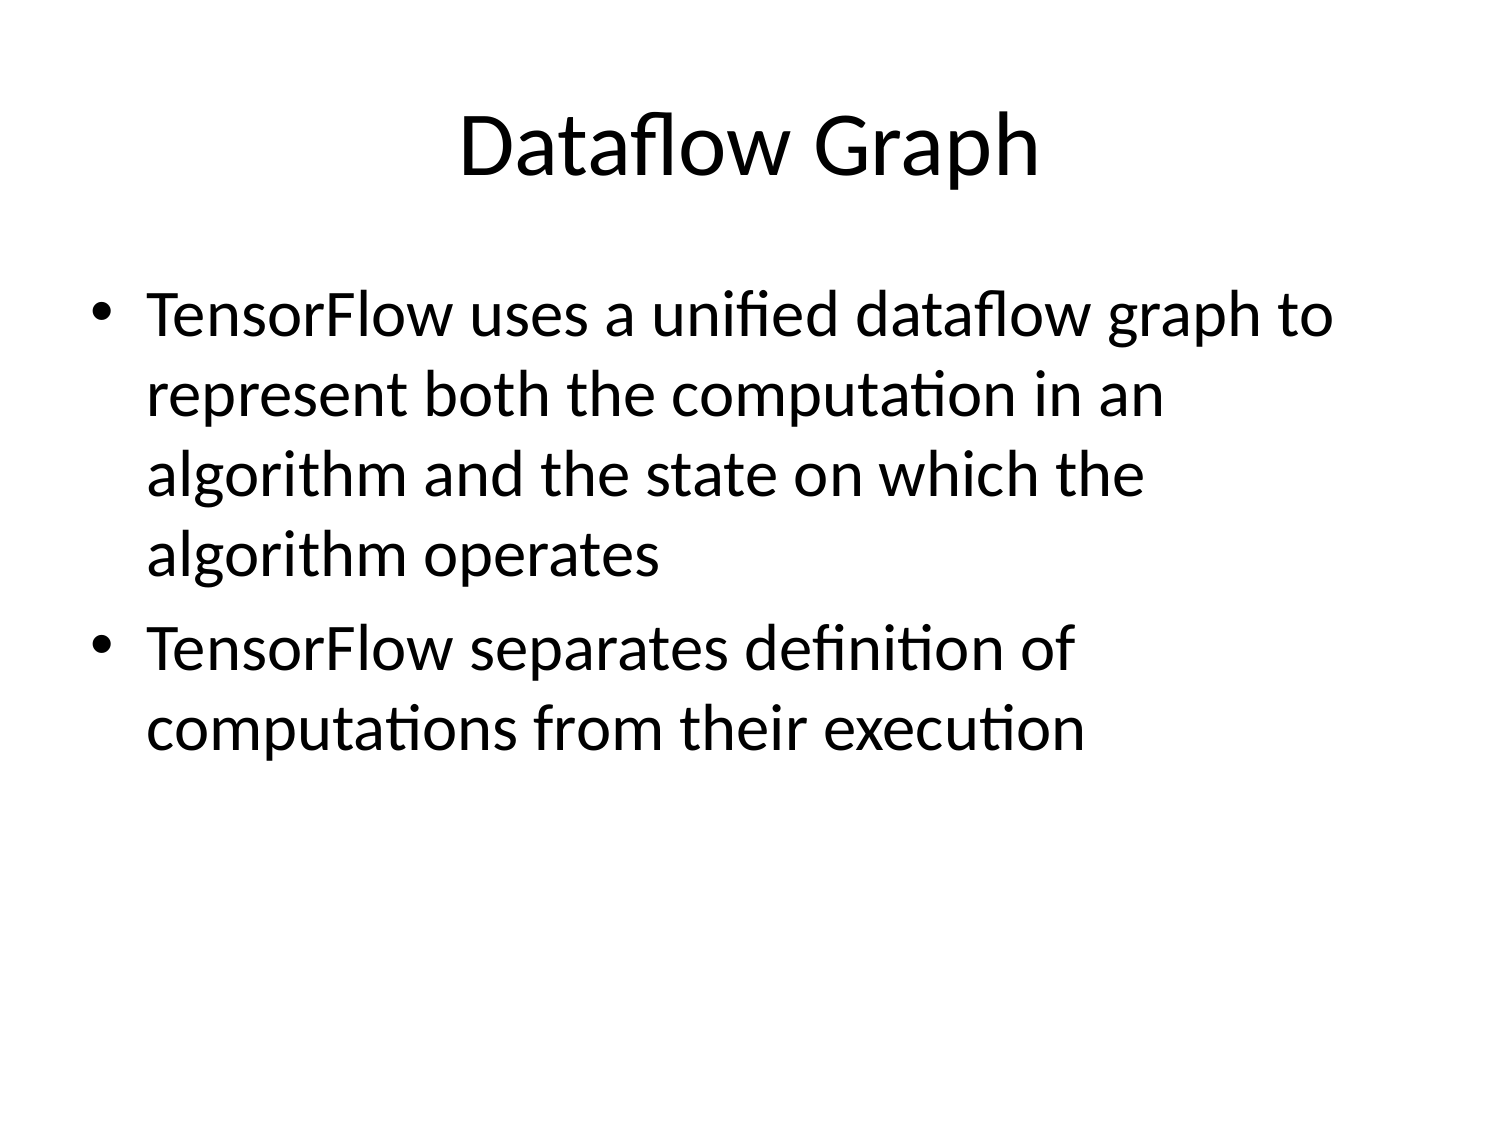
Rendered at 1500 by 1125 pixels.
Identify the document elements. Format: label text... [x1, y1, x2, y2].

title Dataflow Graph [75, 45, 1425, 233]
list TensorFlow uses a unified dataflow graph to represent both the computation in an algorithm and the state on which the algorithm operates TensorFlow separates definition of computations from their execution [75, 262, 1425, 1005]
